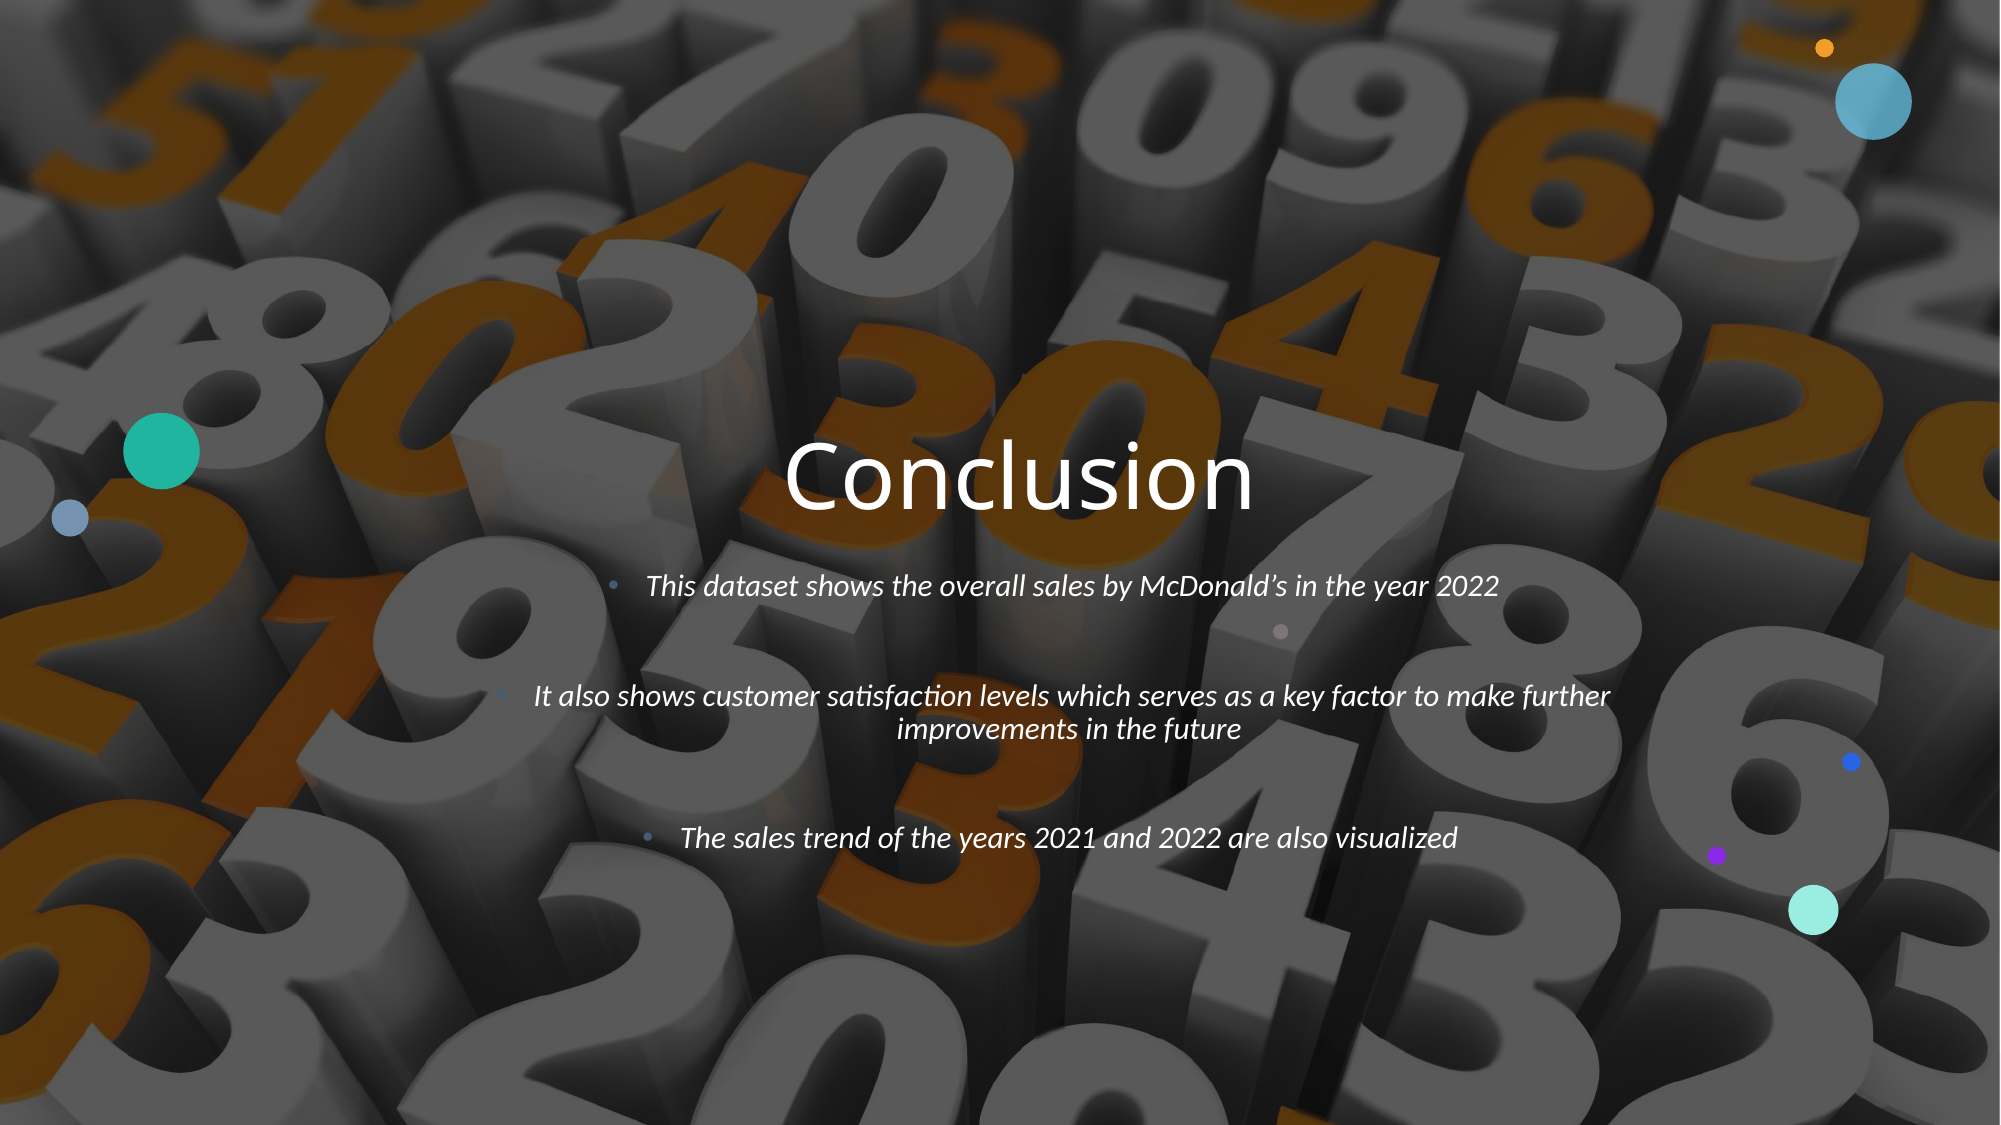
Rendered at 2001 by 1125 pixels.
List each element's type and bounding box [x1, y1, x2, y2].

picture [0, 0, 2000, 1125]
text_box [51, 38, 1912, 936]
